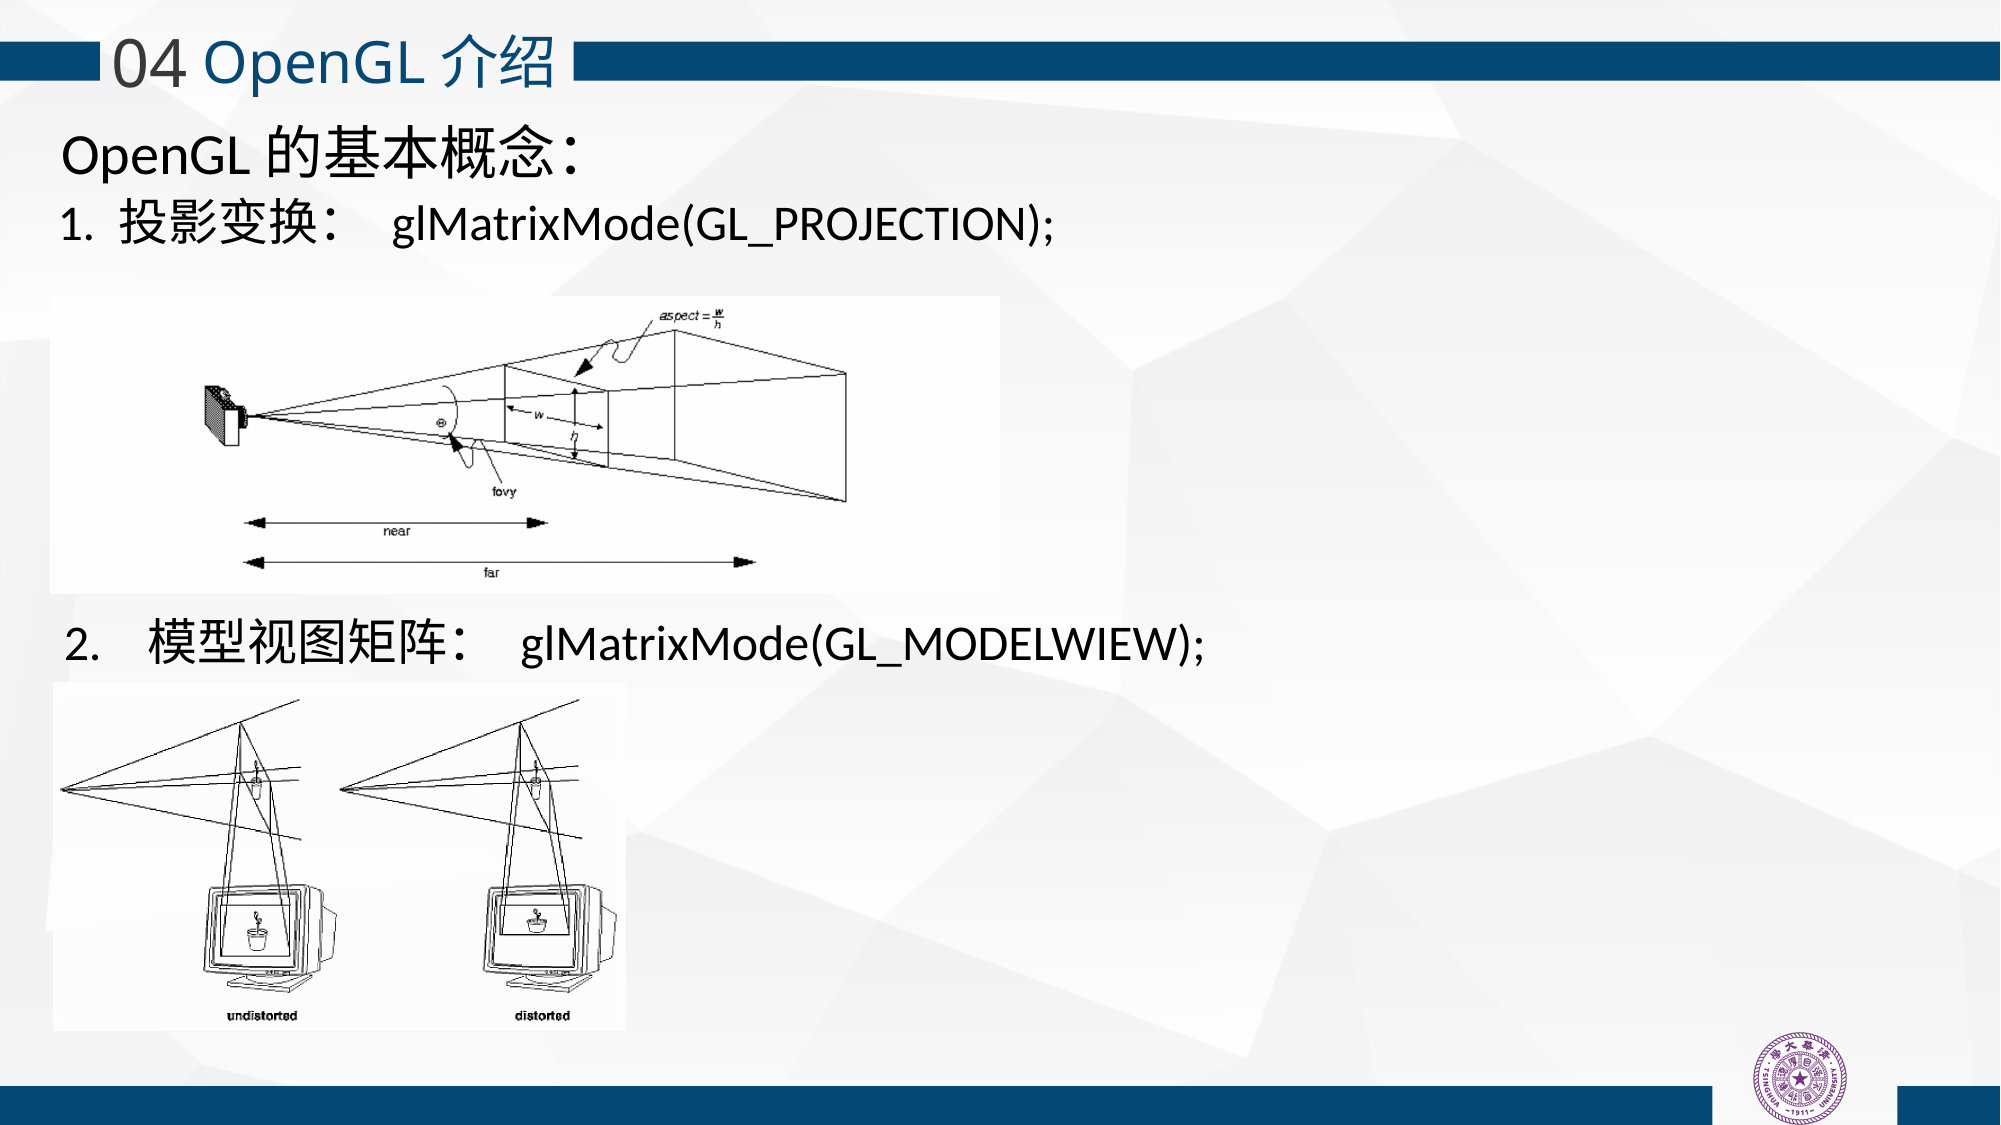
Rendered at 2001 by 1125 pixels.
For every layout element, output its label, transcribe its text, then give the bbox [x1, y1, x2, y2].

text_box [1896, 1085, 2000, 1125]
picture [0, 0, 2001, 1125]
text_box 2. 模型视图矩阵： ﻿glMatrixMode(GL_MODELWIEW); [48, 603, 1221, 739]
text_box [0, 1085, 1713, 1125]
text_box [90, 13, 650, 110]
text_box OpenGL的基本概念： [46, 108, 630, 182]
text_box 1. 投影变换： ﻿glMatrixMode(GL_PROJECTION); [42, 182, 1071, 558]
text_box [0, 41, 90, 82]
text_box [650, 41, 2000, 82]
